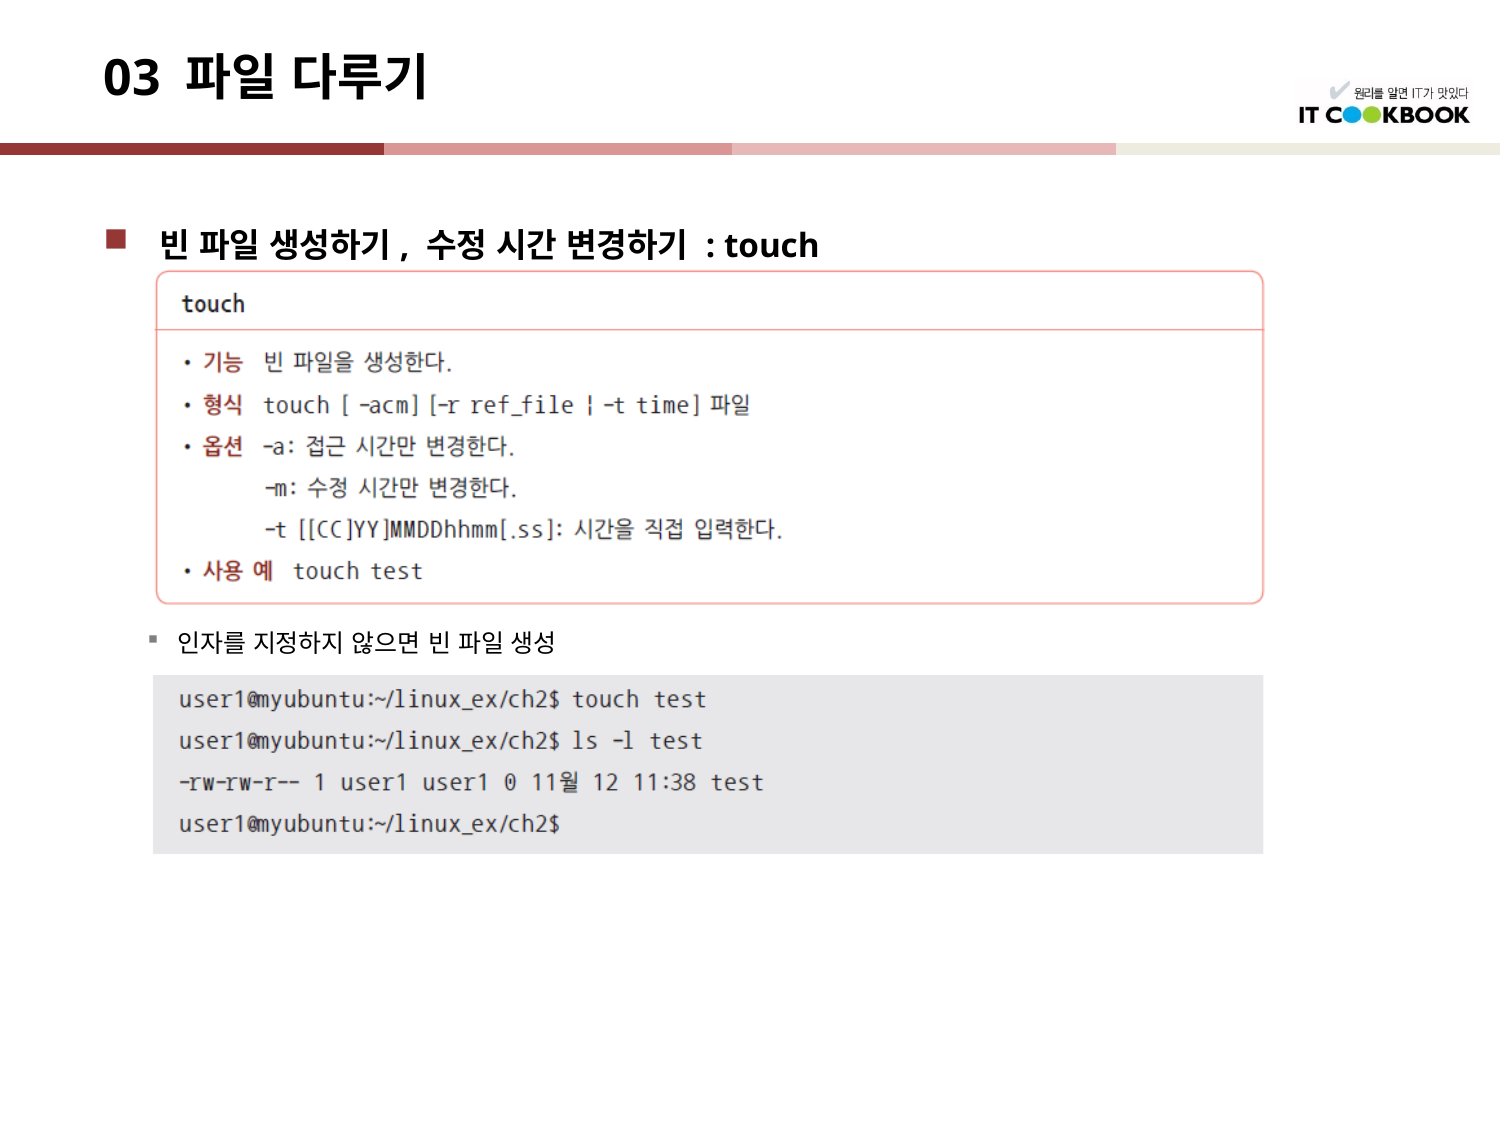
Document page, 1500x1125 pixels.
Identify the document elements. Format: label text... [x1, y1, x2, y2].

list 빈 파일 생성하기, 수정 시간 변경하기 : touch 인자를 지정하지 않으면 빈 파일 생성 [88, 196, 1436, 1083]
picture [148, 675, 1266, 859]
title 03 파일 다루기 [88, 30, 1330, 121]
picture [1295, 78, 1473, 125]
picture [151, 267, 1267, 610]
